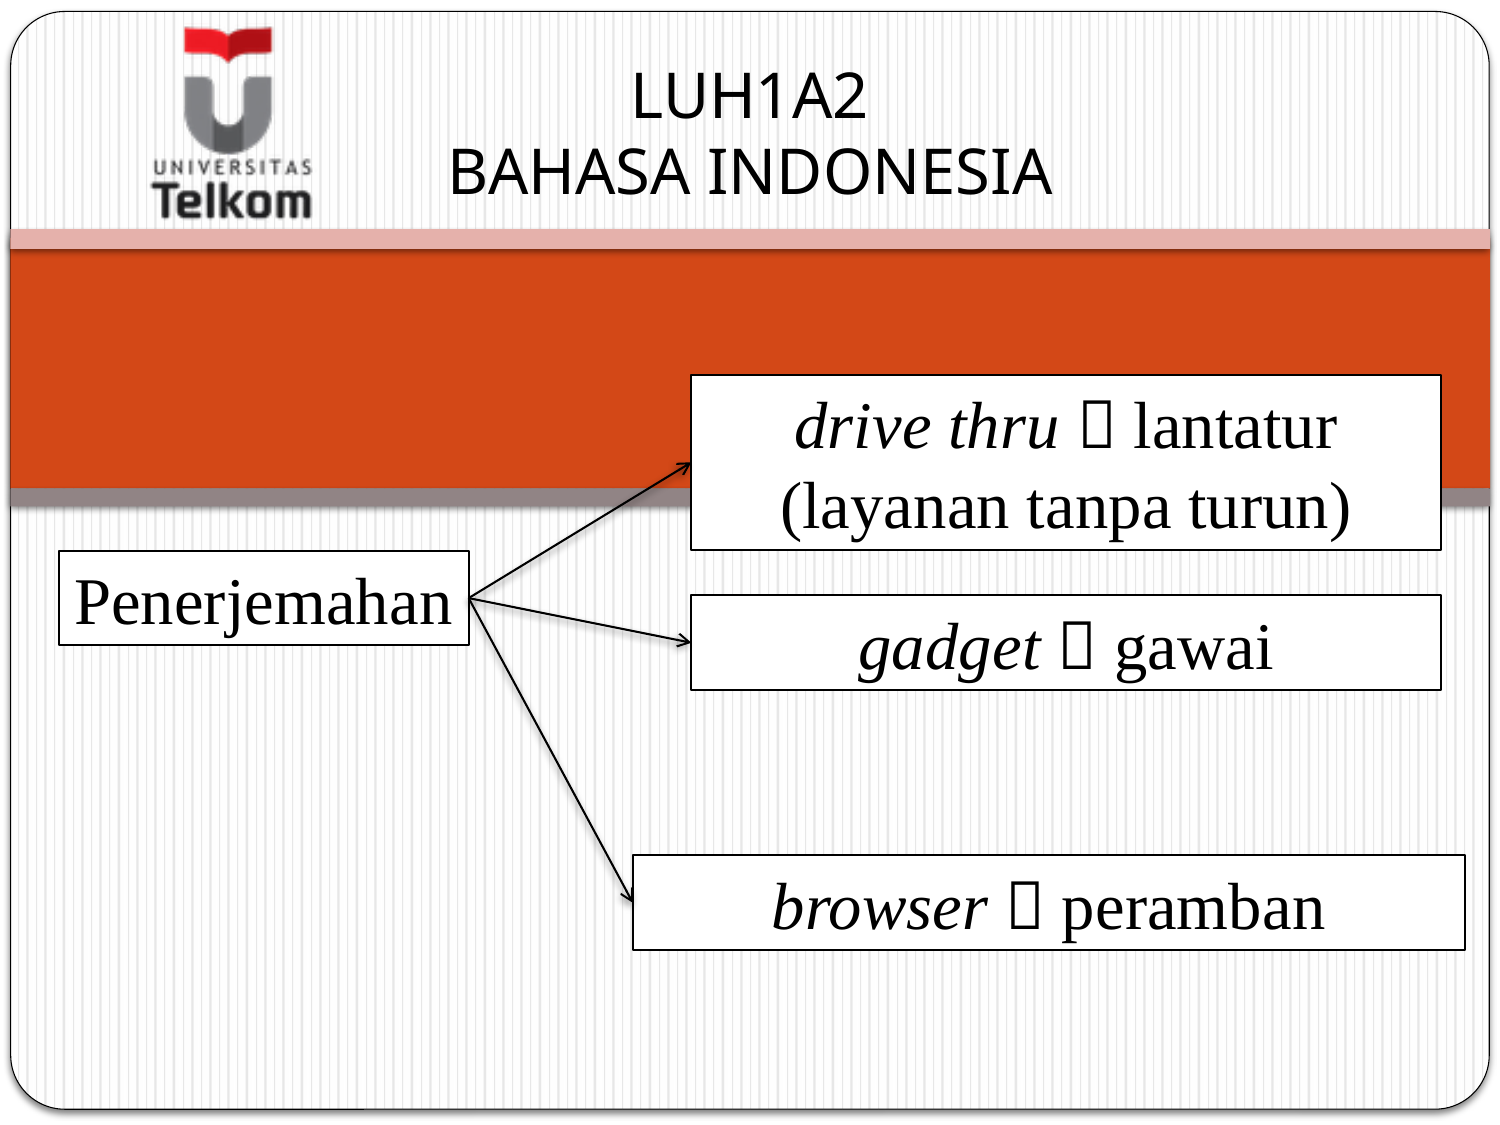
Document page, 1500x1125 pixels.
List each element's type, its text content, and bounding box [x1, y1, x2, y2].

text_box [468, 598, 633, 904]
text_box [468, 463, 692, 598]
text_box drive thru  lantatur (layanan tanpa turun) [690, 374, 1442, 551]
title LUH1A2 BAHASA INDONESIA [112, 46, 122, 223]
text_box Penerjemahan [58, 550, 462, 646]
title LUH1A2 BAHASA INDONESIA [334, 46, 1388, 223]
text_box gadget  gawai [690, 594, 1442, 691]
text_box browser  peramban [632, 854, 1466, 951]
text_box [634, 598, 692, 644]
picture [128, 23, 329, 223]
